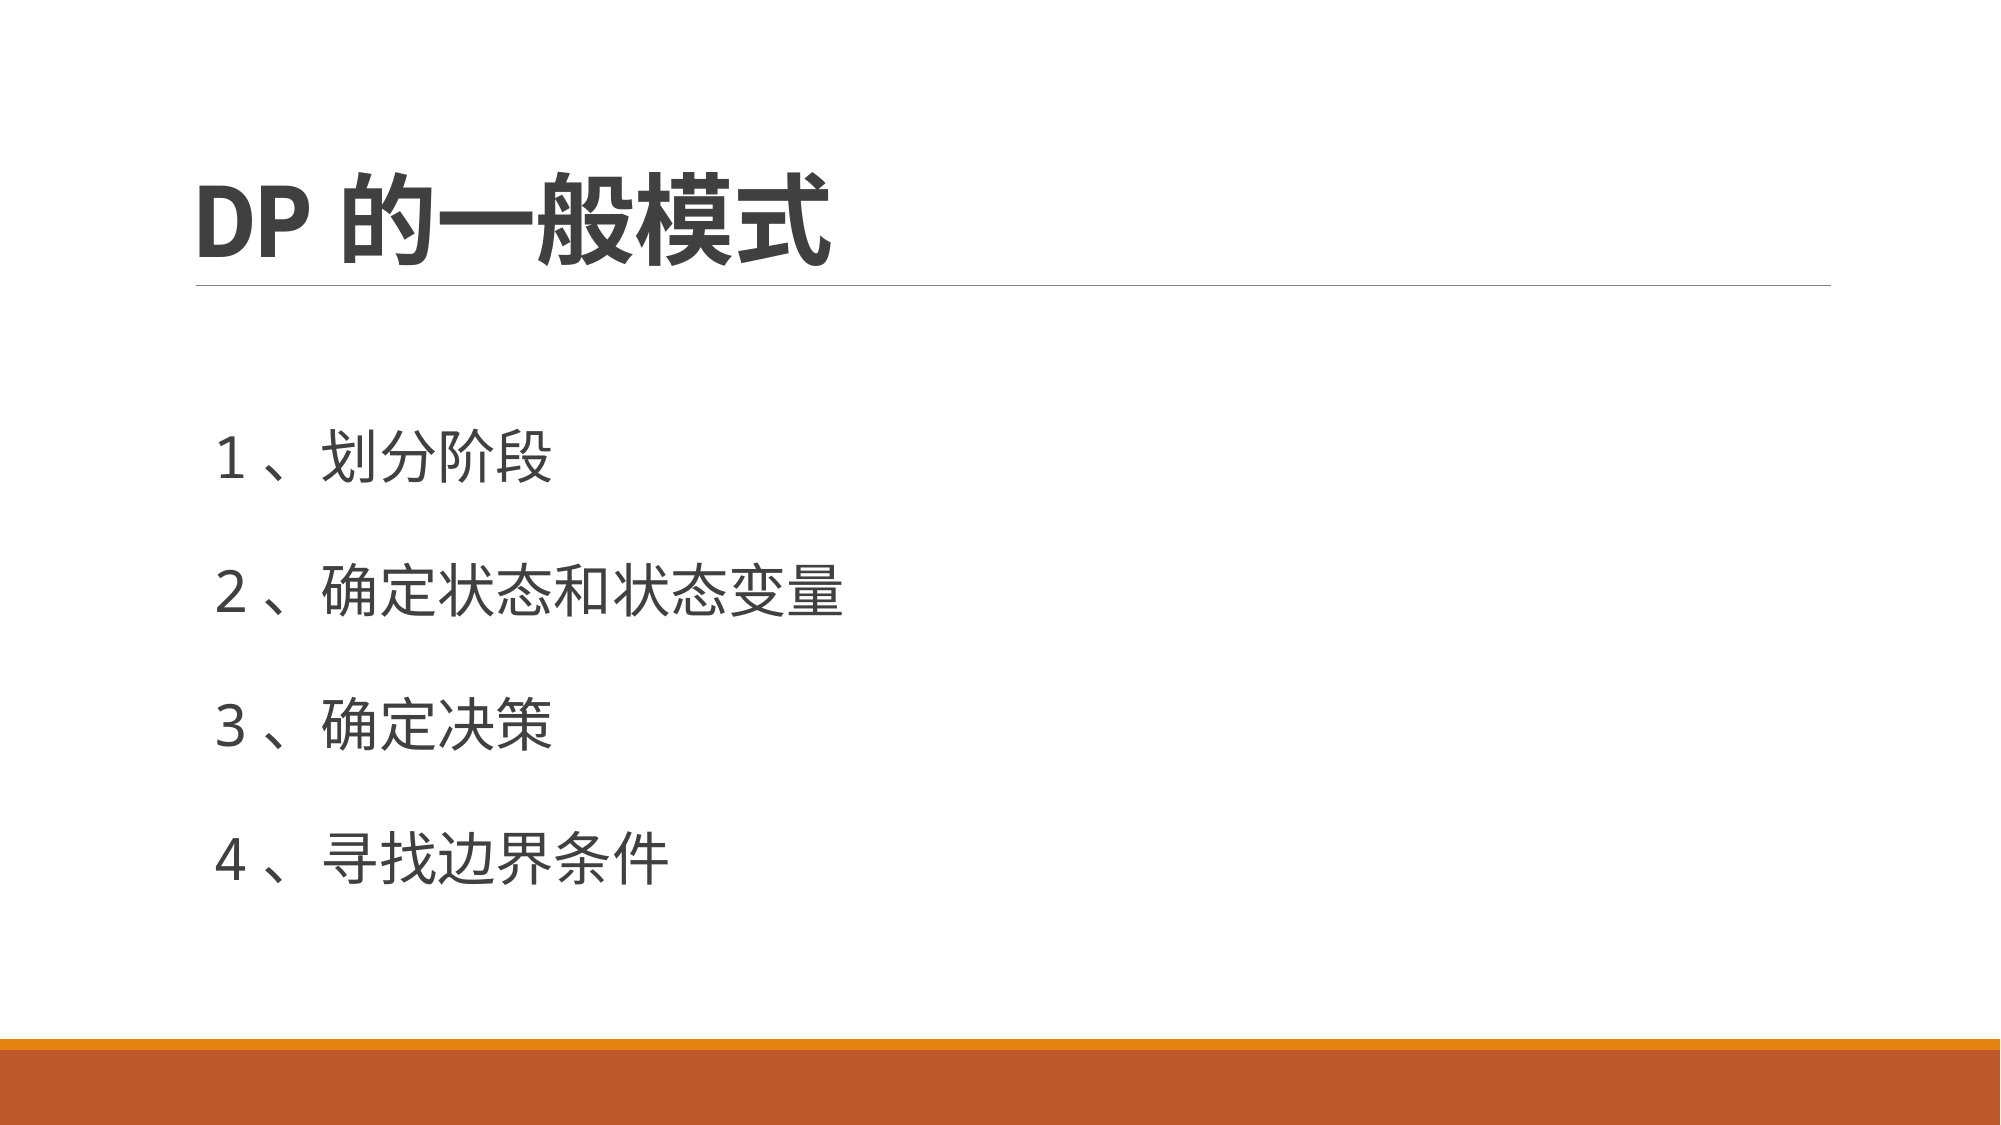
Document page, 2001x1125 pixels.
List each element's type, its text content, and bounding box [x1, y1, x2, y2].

title DP的一般模式 [180, 47, 1830, 285]
list 1、划分阶段 2、确定状态和状态变量 3、确定决策 4、寻找边界条件 [198, 377, 1687, 918]
